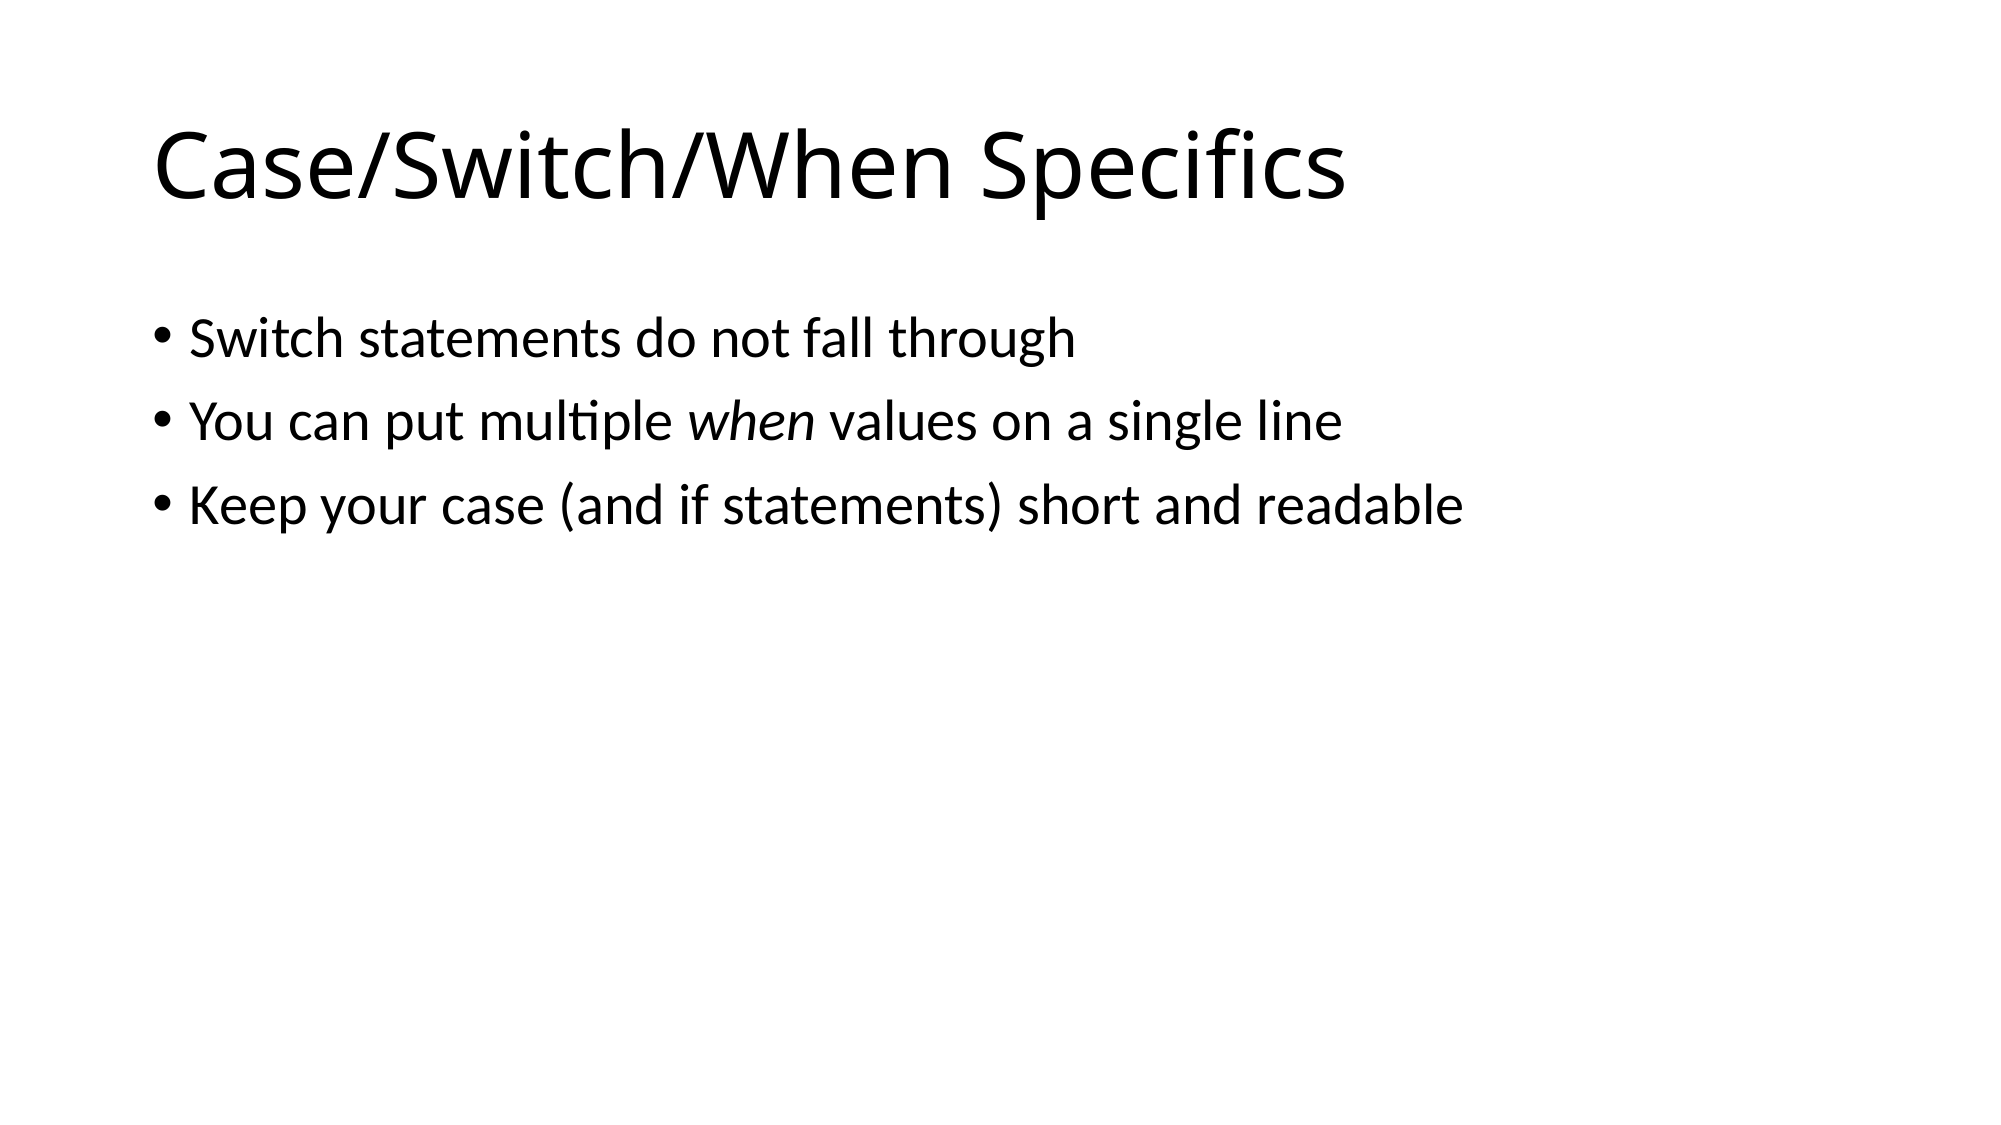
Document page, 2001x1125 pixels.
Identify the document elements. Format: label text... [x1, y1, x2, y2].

title Case/Switch/When Specifics [137, 59, 1863, 278]
list Switch statements do not fall through You can put multiple when values on a single line Keep your case (and if statements) short and readable [137, 299, 1863, 1014]
